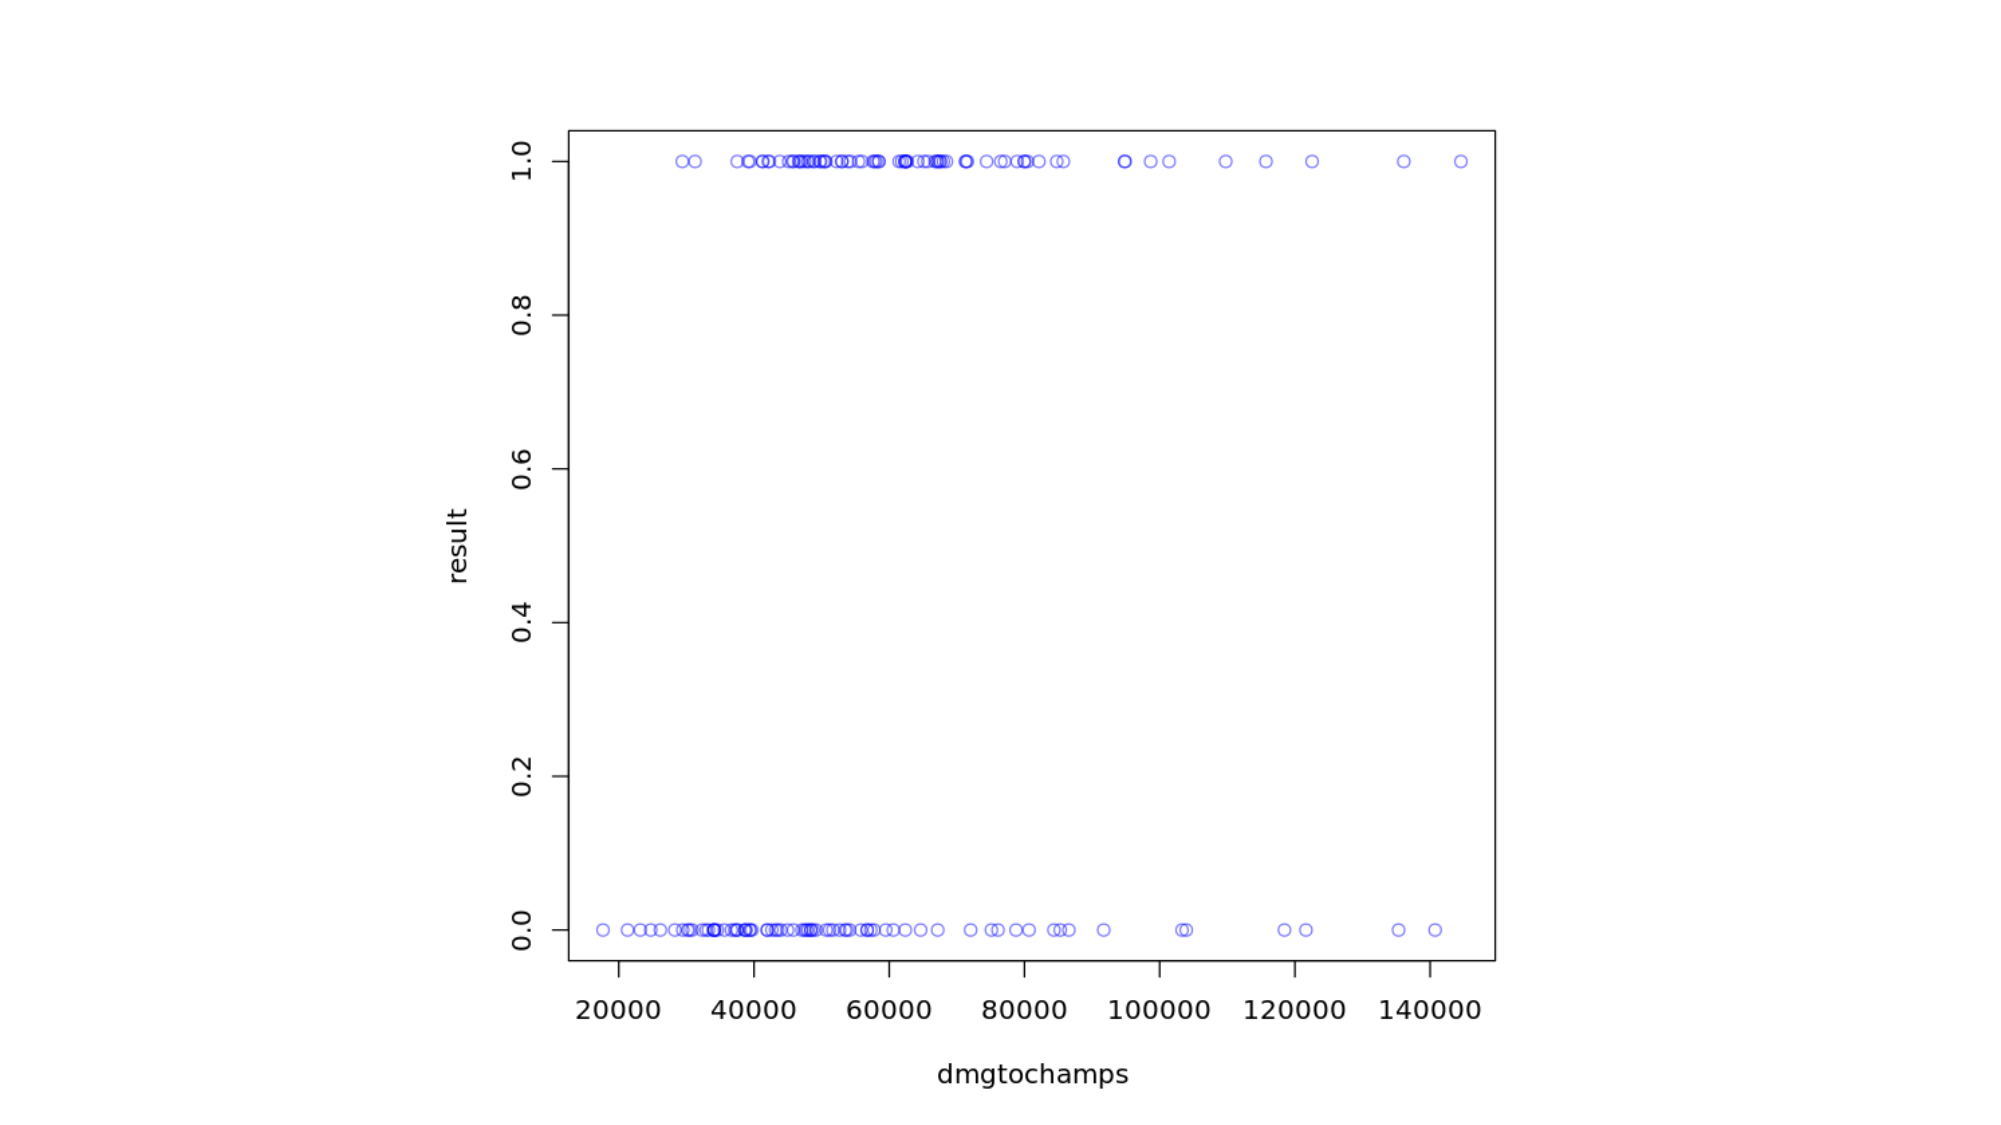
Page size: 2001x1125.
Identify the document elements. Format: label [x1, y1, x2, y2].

picture [437, 0, 1563, 1125]
